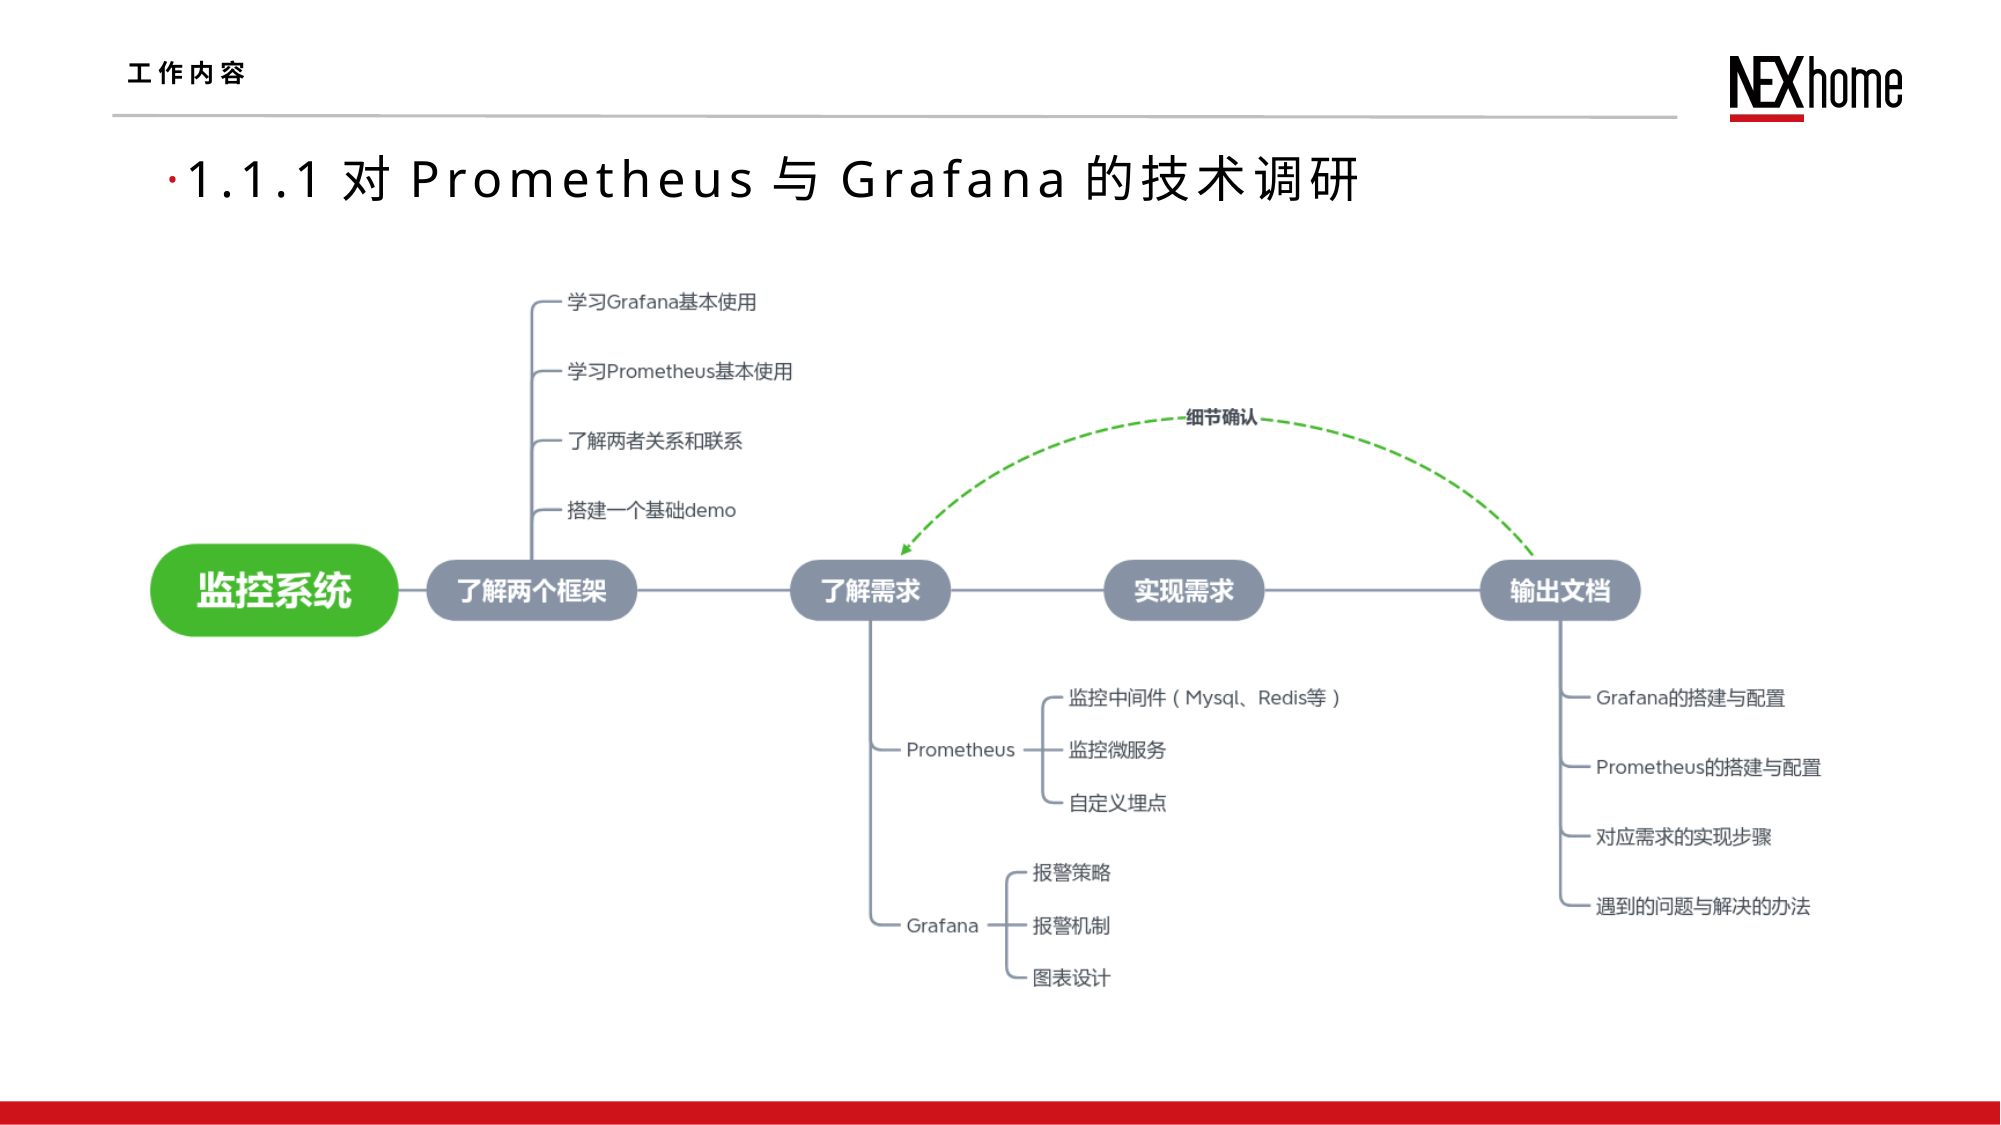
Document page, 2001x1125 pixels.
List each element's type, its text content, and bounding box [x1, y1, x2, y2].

title 工作内容 [112, 50, 1838, 96]
picture [133, 267, 1838, 995]
picture [1730, 56, 1902, 122]
text_box [0, 1100, 2000, 1125]
text_box ·1.1.1对Prometheus与Grafana的技术调研 [151, 140, 1402, 216]
